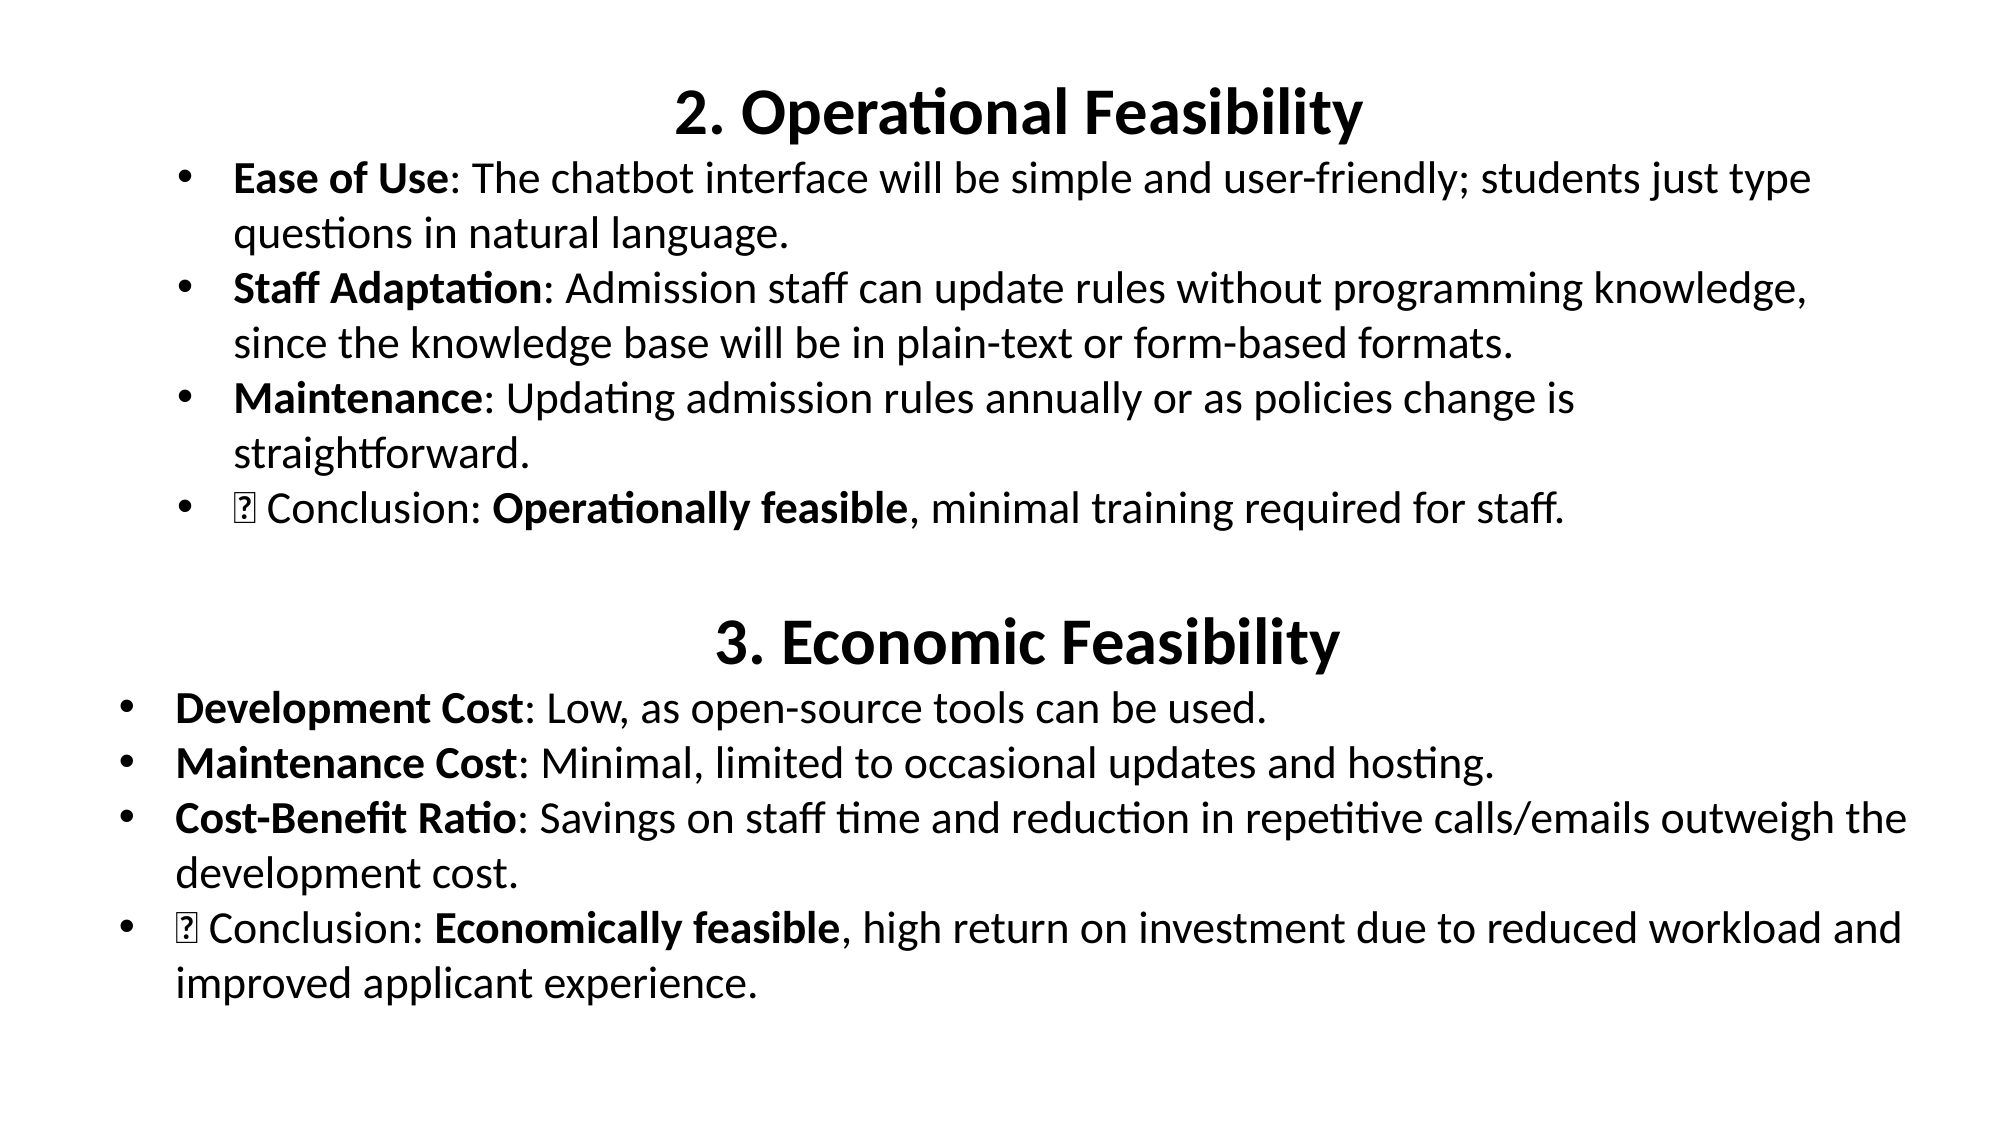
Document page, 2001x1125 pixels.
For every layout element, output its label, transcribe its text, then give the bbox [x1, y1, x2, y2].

text_box 2. Operational Feasibility Ease of Use: The chatbot interface will be simple and user-friendly; students just type questions in natural language. Staff Adaptation: Admission staff can update rules without programming knowledge, since the knowledge base will be in plain-text or form-based formats. Maintenance: Updating admission rules annually or as policies change is straightforward. ✅ Conclusion: Operationally feasible, minimal training required for staff. [162, 60, 1878, 586]
text_box 3. Economic Feasibility Development Cost: Low, as open-source tools can be used. Maintenance Cost: Minimal, limited to occasional updates and hosting. Cost-Benefit Ratio: Savings on staff time and reduction in repetitive calls/emails outweigh the development cost. ✅ Conclusion: Economically feasible, high return on investment due to reduced workload and improved applicant experience. [104, 590, 1953, 1061]
